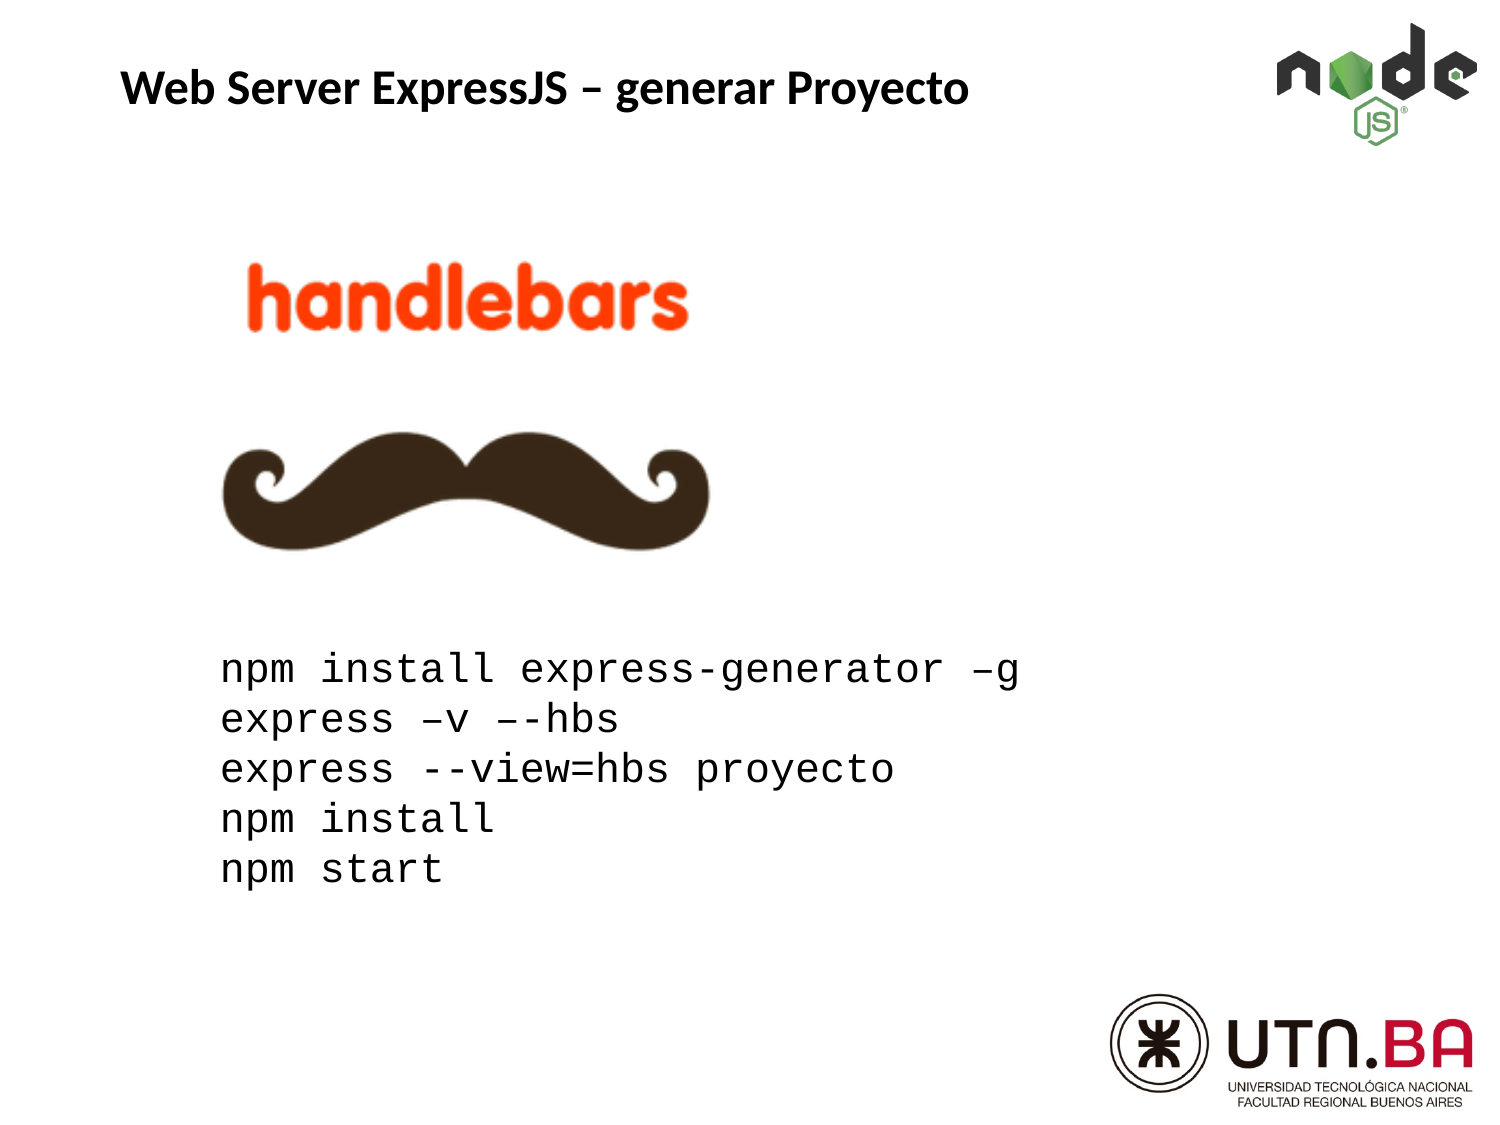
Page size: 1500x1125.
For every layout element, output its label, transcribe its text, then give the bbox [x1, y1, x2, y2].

picture [88, 201, 845, 634]
picture [1277, 23, 1477, 146]
text_box npm install express-generator –g express –v –-hbs express --view=hbs proyecto npm install npm start [205, 633, 1377, 899]
text_box Web Server ExpressJS – generar Proyecto [105, 46, 1272, 122]
picture [1089, 975, 1500, 1125]
